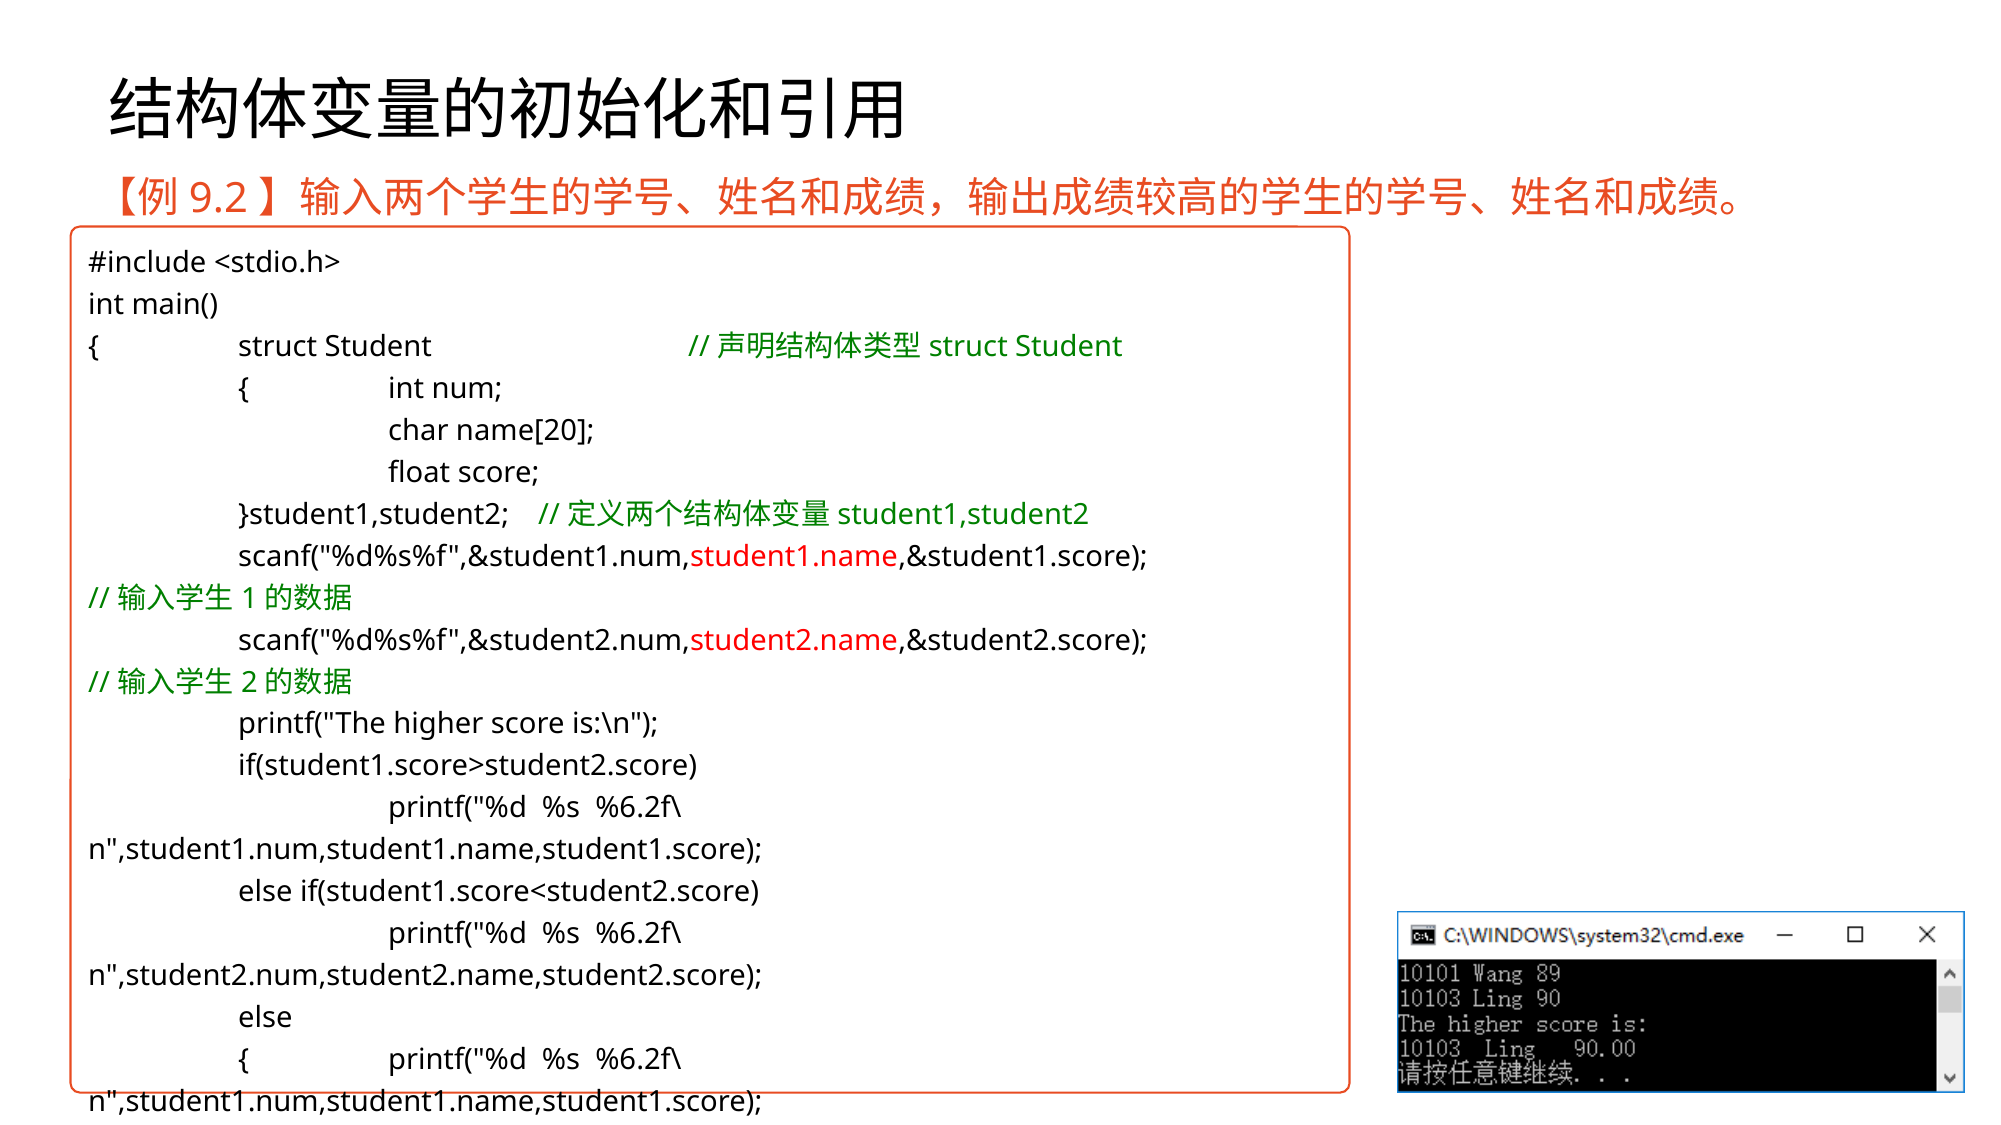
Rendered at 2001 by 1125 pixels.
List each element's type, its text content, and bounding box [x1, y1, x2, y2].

picture [1397, 911, 1965, 1093]
text_box #include <stdio.h> int main() { struct Student //声明结构体类型struct Student { int num; char name[20]; float score; }student1,student2; //定义两个结构体变量student1,student2 scanf("%d%s%f",&student1.num,student1.name,&student1.score); //输入学生1的数据 scanf("%d%s%f",&student2.num,student2.name,&student2.score); //输入学生2的数据 printf("The higher score is:\n"); if(student1.score>student2.score) printf("%d %s %6.2f\n",student1.num,student1.name,student1.score); else if(student1.score<student2.score) printf("%d %s %6.2f\n",student2.num,student2.name,student2.score); else { printf("%d %s %6.2f\n",student1.num,student1.name,student1.score); printf("%d %s %6.2f\n",student2.num,student2.name,student2.score); } return 0; } [69, 225, 1351, 1094]
title 结构体变量的初始化和引用 [93, 2, 1819, 153]
list 【例9.2】输入两个学生的学号、姓名和成绩，输出成绩较高的学生的学号、姓名和成绩。 [80, 153, 1831, 245]
